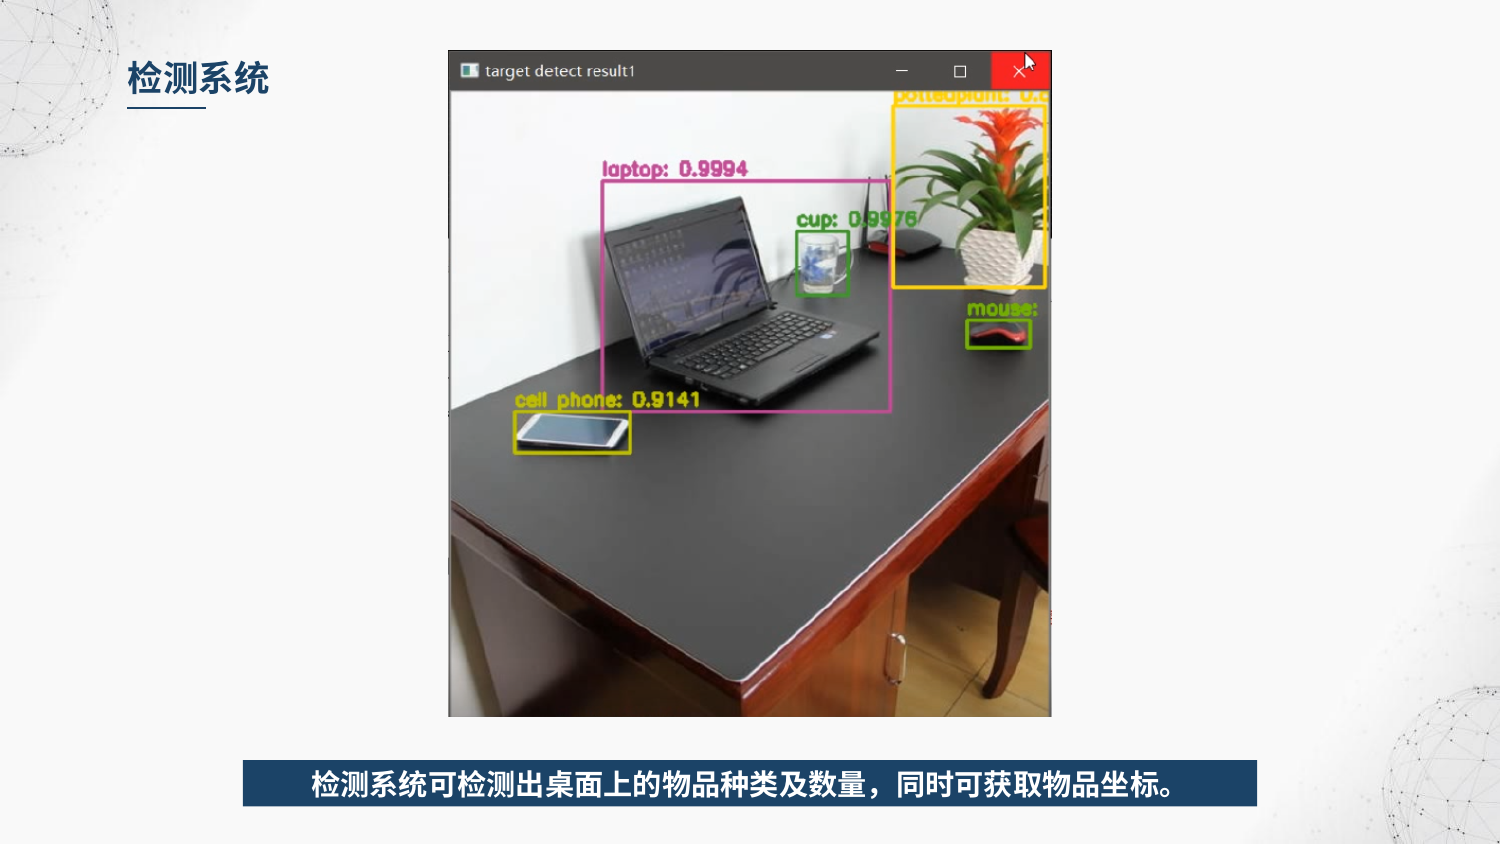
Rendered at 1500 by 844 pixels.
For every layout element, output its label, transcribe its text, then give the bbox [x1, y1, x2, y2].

text_box 检测系统可检测出桌面上的物品种类及数量，同时可获取物品坐标。 [242, 759, 1258, 807]
picture [0, 0, 1500, 844]
text_box 检测系统 [116, 50, 448, 105]
